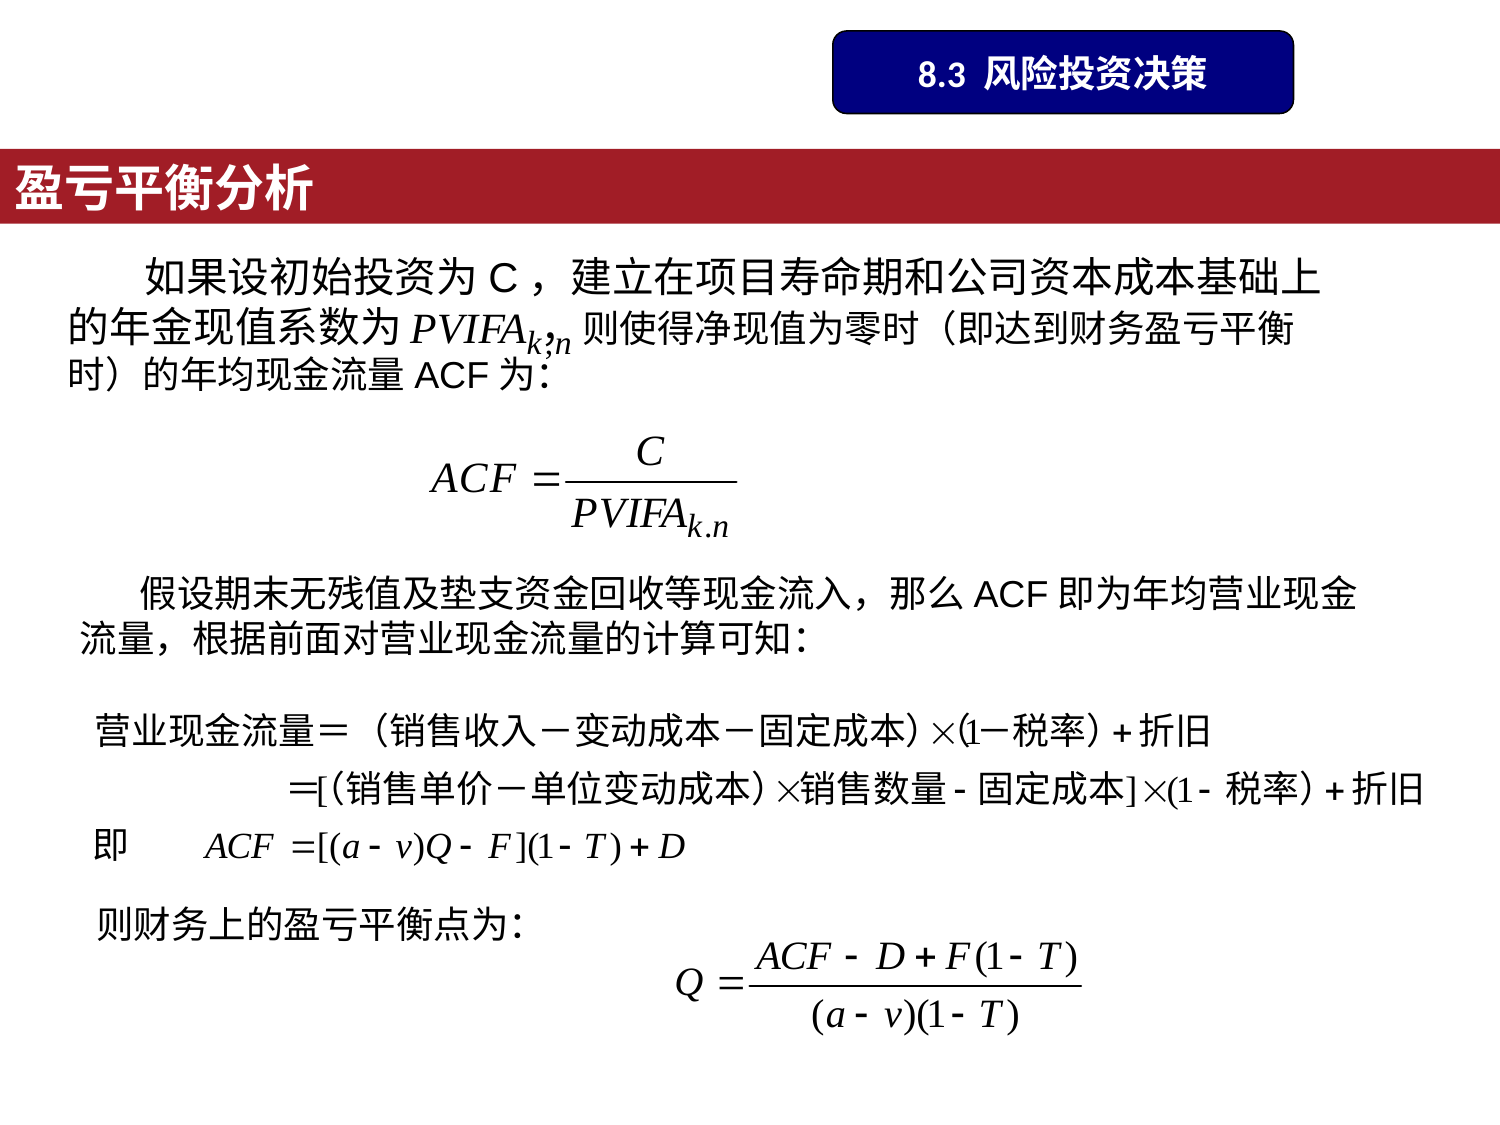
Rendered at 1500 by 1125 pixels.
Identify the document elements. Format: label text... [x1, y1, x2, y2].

text_box 假设期末无残值及垫支资金回收等现金流入，那么ACF即为年均营业现金流量，根据前面对营业现金流量的计算可知： [64, 562, 1376, 668]
text_box 盈亏平衡分析 [0, 148, 1500, 224]
text_box 则财务上的盈亏平衡点为： [81, 893, 562, 954]
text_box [418, 420, 751, 551]
text_box 8.3 风险投资决策 [832, 30, 1294, 114]
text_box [666, 928, 1093, 1050]
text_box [399, 300, 584, 373]
text_box 如果设初始投资为C，建立在项目寿命期和公司资本成本基础上的年金现值系数为 ，则使得净现值为零时（即达到财务盈亏平衡时）的年均现金流量ACF为： [53, 243, 1341, 404]
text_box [88, 703, 1430, 877]
